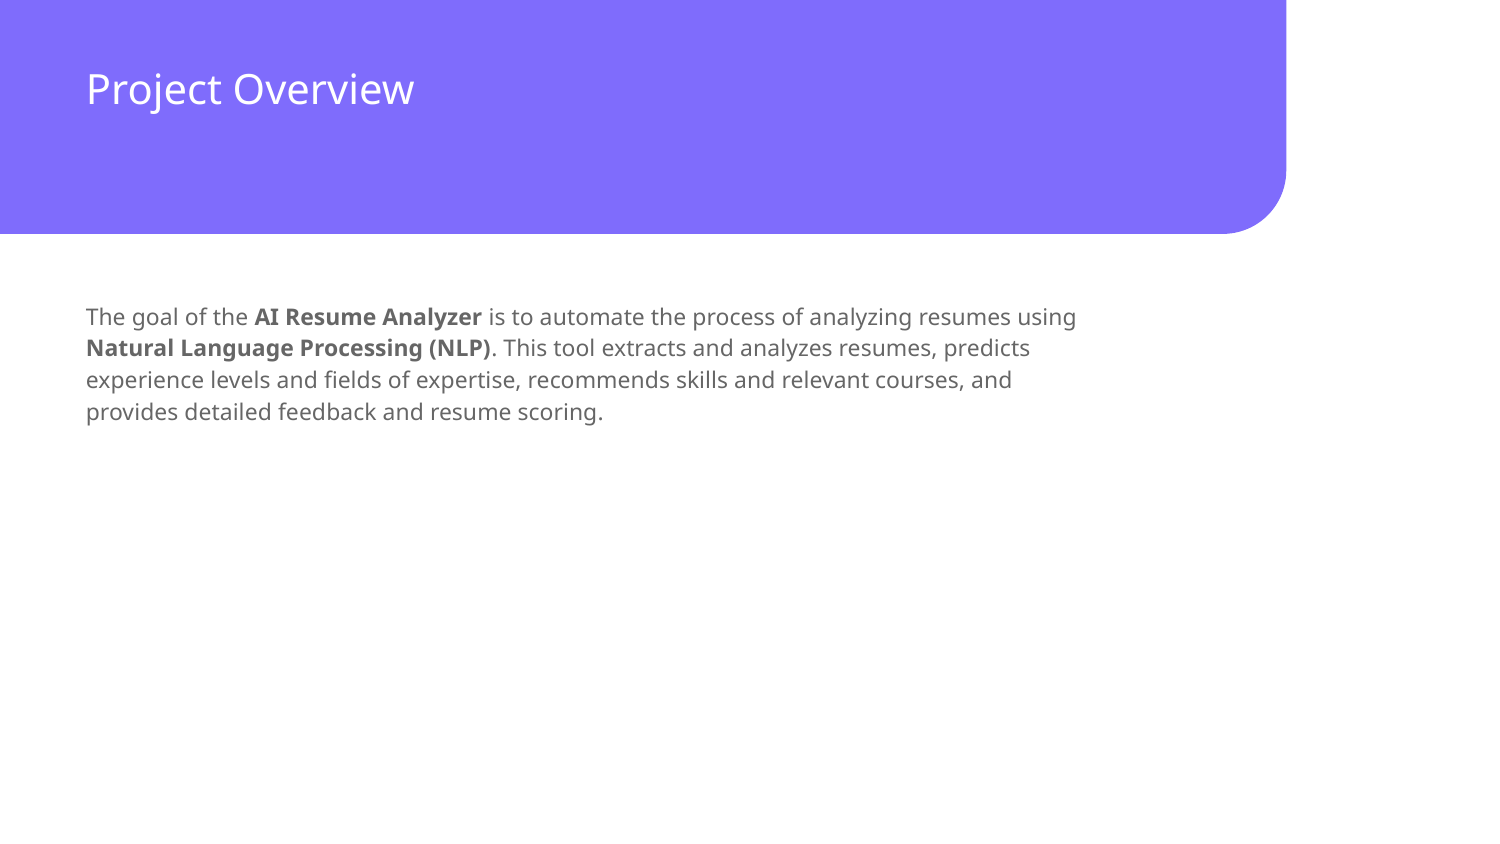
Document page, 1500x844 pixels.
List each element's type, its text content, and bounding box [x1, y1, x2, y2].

list The goal of the AI Resume Analyzer is to automate the process of analyzing resumes using Natural Language Processing (NLP). This tool extracts and analyzes resumes, predicts experience levels and fields of expertise, recommends skills and relevant courses, and provides detailed feedback and resume scoring. [70, 283, 1117, 782]
title Project Overview [70, 47, 1117, 138]
